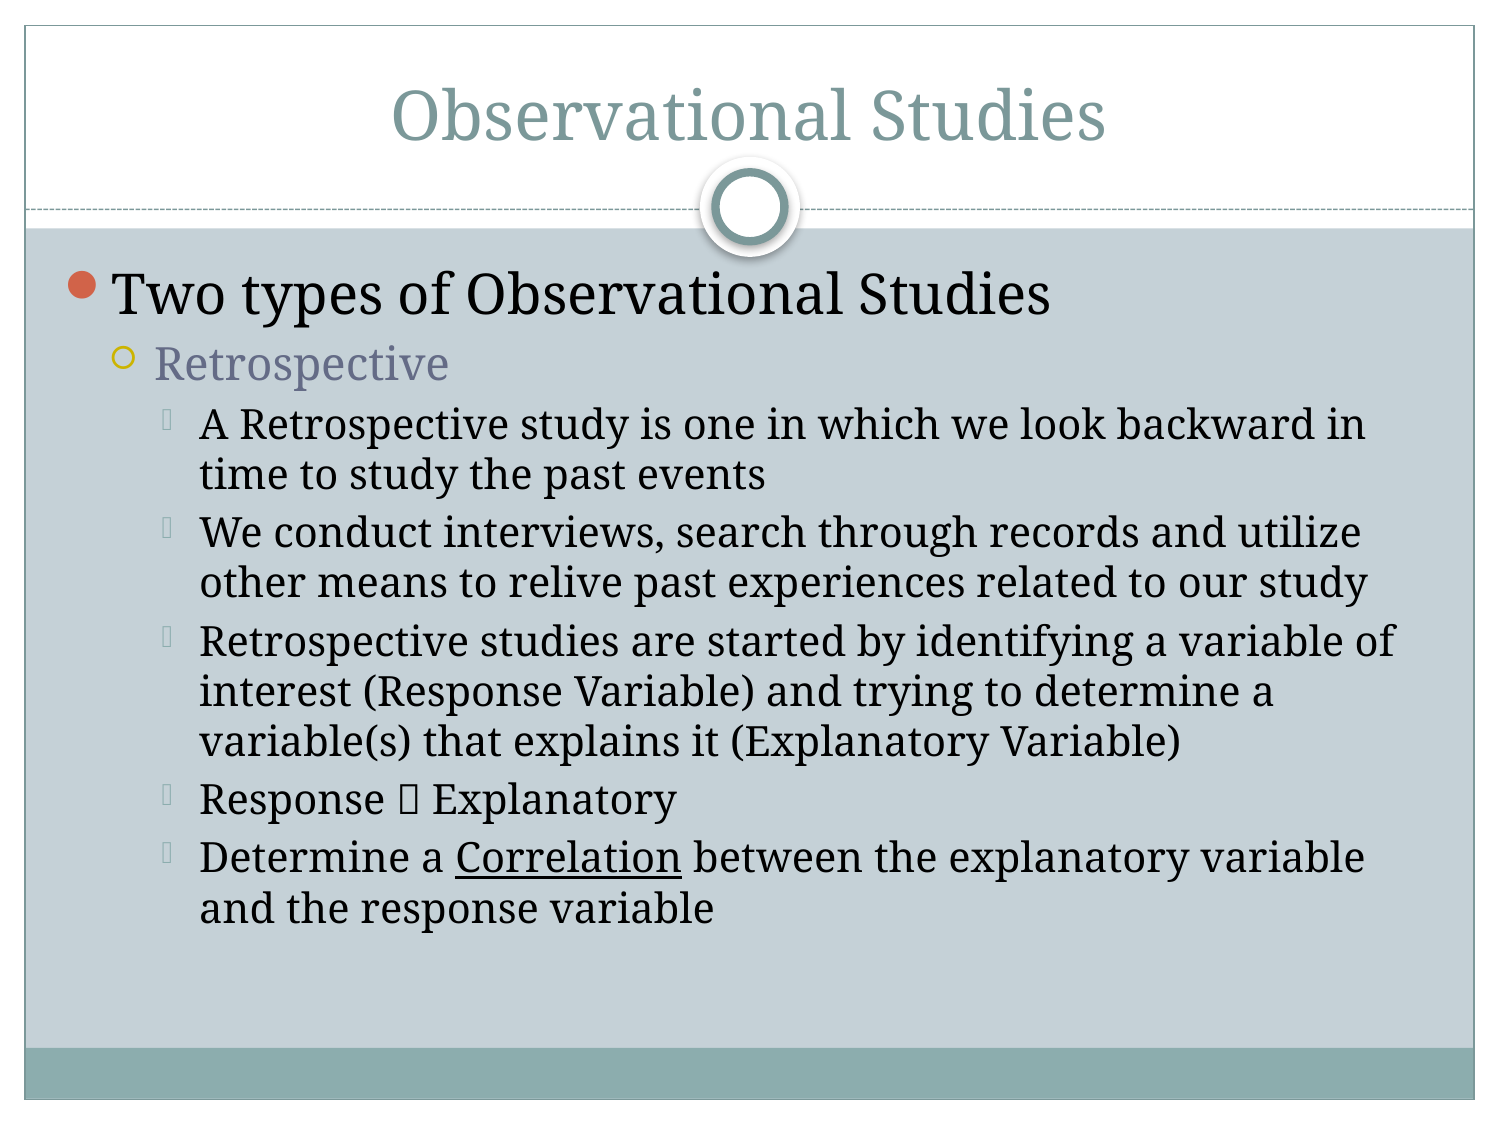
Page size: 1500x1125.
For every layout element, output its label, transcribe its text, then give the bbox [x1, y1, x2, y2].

title Observational Studies [49, 37, 1450, 162]
list Two types of Observational Studies Retrospective A Retrospective study is one in which we look backward in time to study the past events We conduct interviews, search through records and utilize other means to relive past experiences related to our study Retrospective studies are started by identifying a variable of interest (Response Variable) and trying to determine a variable(s) that explains it (Explanatory Variable) Response  Explanatory Determine a Correlation between the explanatory variable and the response variable [49, 250, 1445, 1001]
